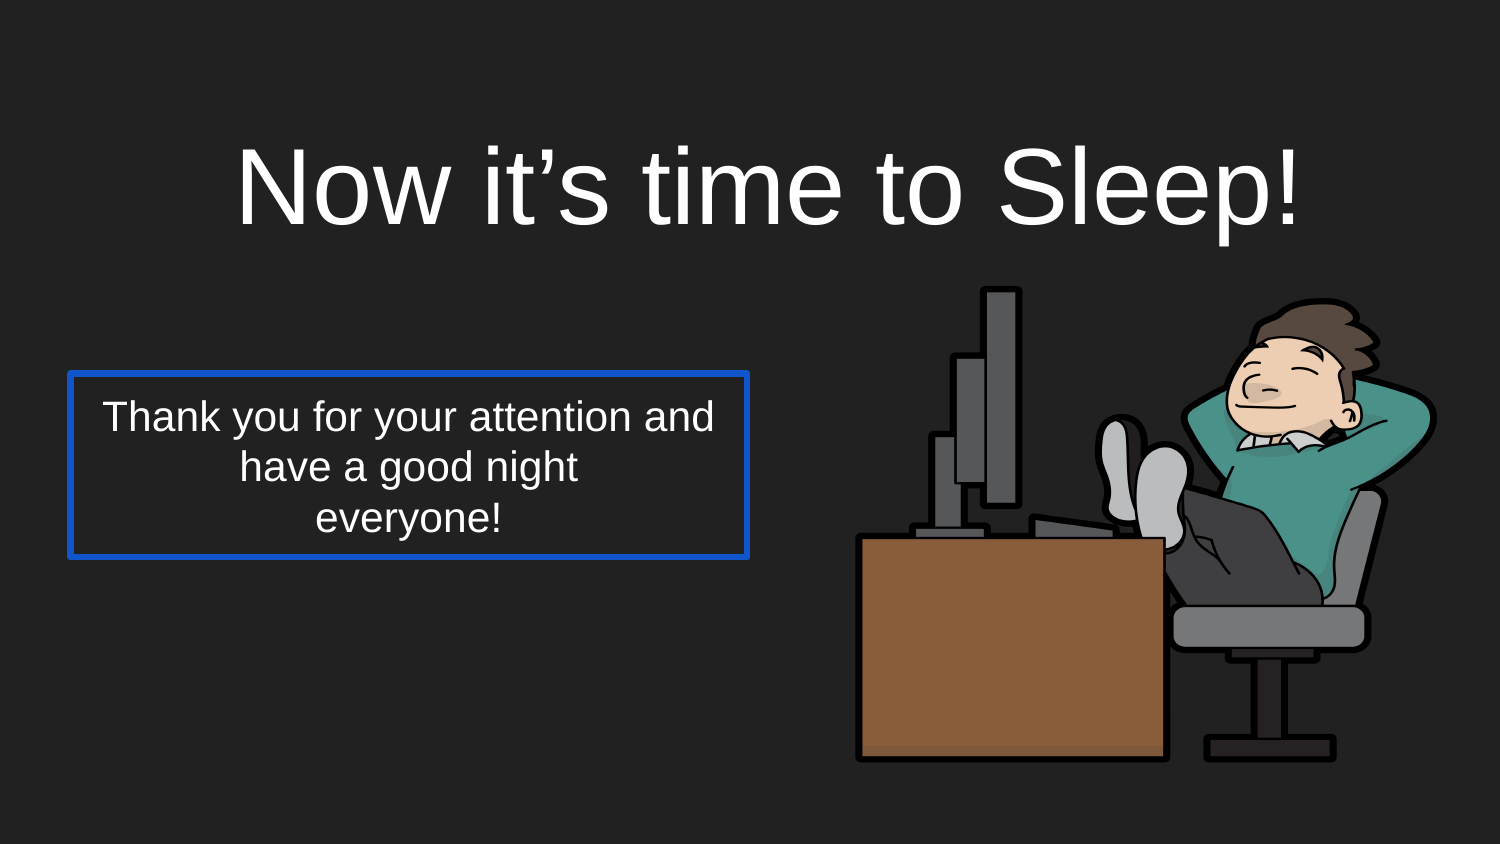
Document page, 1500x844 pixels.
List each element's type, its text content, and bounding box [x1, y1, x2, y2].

title Now it’s time to Sleep! [70, 26, 1469, 262]
picture [790, 205, 1469, 815]
subtitle Thank you for your attention and have a good night everyone! [70, 373, 748, 558]
